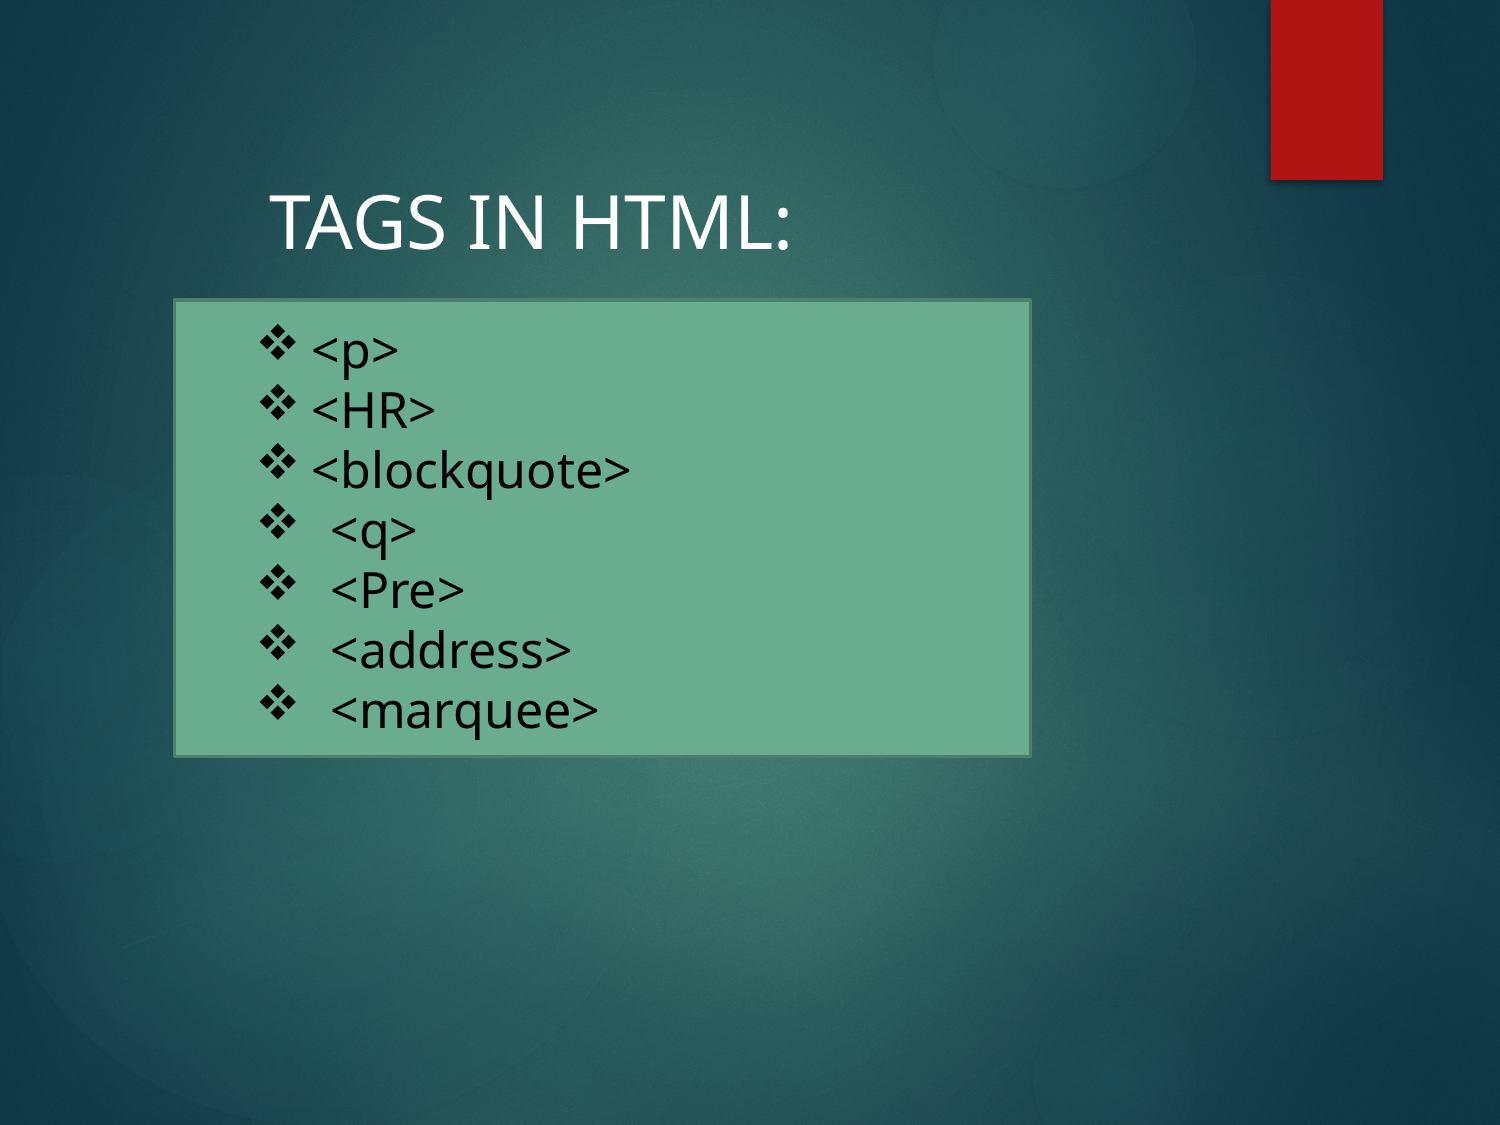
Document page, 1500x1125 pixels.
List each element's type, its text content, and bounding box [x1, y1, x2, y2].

text_box TAGS IN HTML: [249, 174, 800, 275]
text_box <p> <HR> <blockquote> <q> <Pre> <address> <marquee> [173, 298, 1032, 758]
